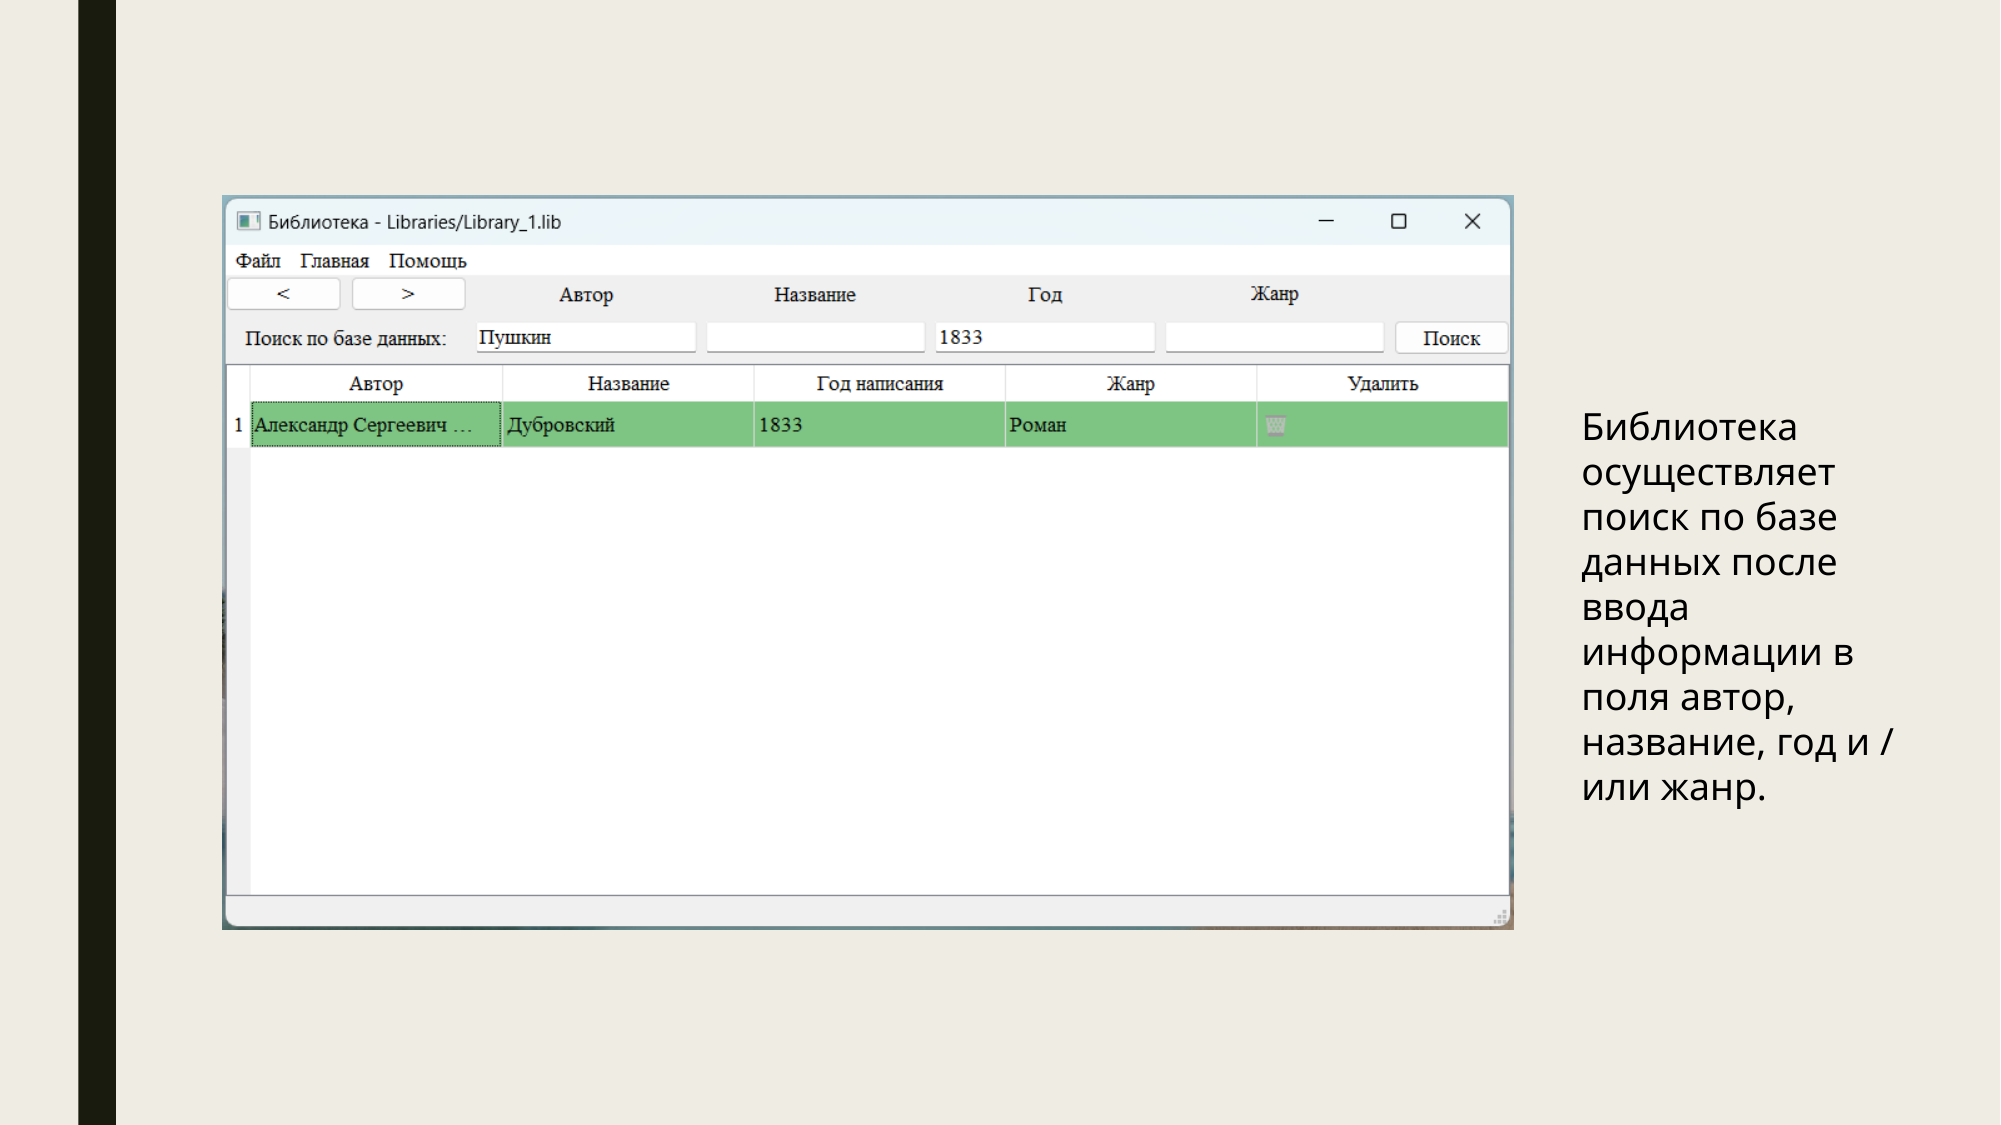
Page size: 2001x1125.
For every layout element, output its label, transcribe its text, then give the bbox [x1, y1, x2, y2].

picture [222, 195, 1514, 930]
text_box Библиотека осуществляет поиск по базе данных после ввода информации в поля автор, название, год и / или жанр. [1566, 395, 1931, 816]
